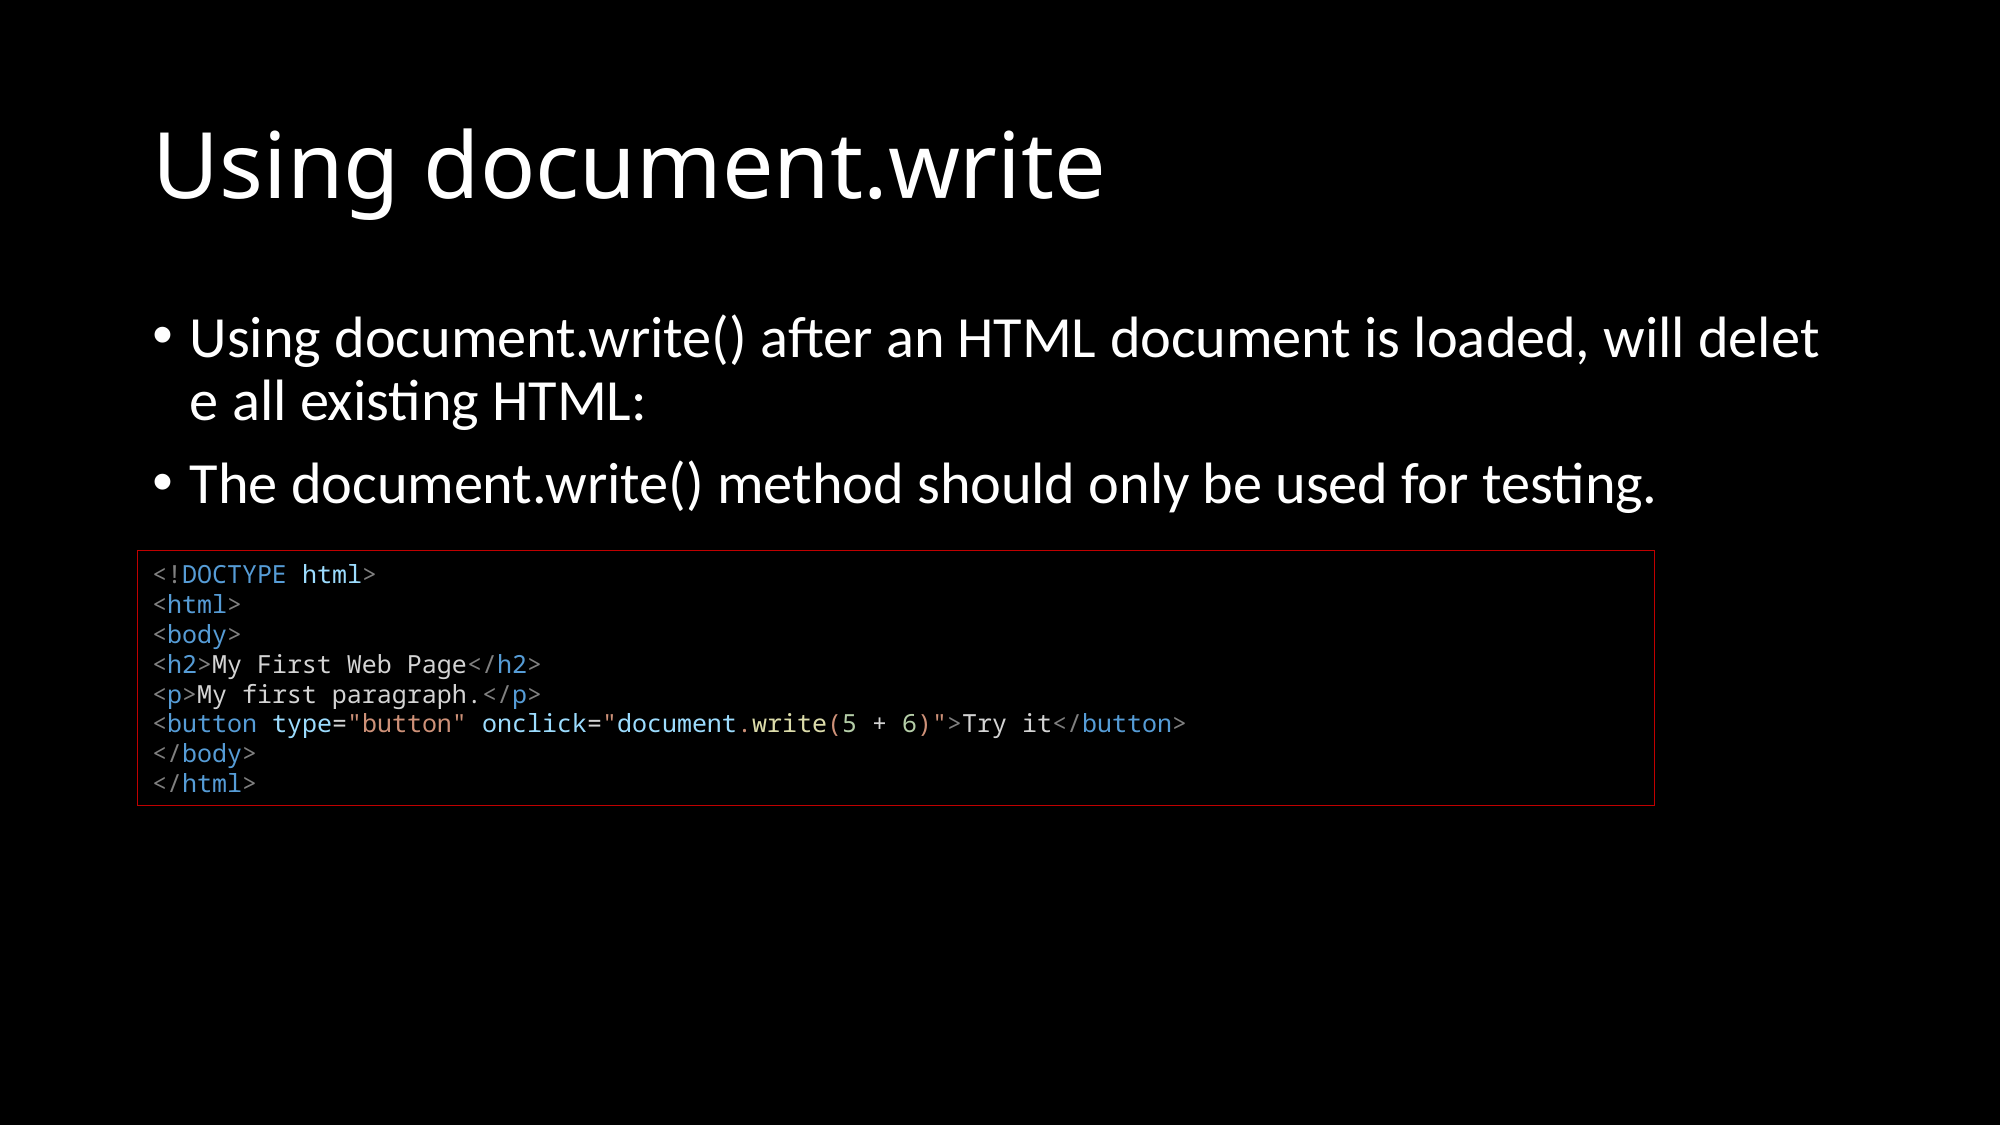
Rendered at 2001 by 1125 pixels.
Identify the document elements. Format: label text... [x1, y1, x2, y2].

title Using document.write [137, 59, 1863, 278]
text_box <!DOCTYPE html> <html> <body> <h2>My First Web Page</h2> <p>My first paragraph.</p> <button type="button" onclick="document.write(5 + 6)">Try it</button> </body> </html> [137, 550, 1655, 806]
list Using document.write() after an HTML document is loaded, will delete all existing HTML: The document.write() method should only be used for testing. [137, 299, 1863, 1014]
